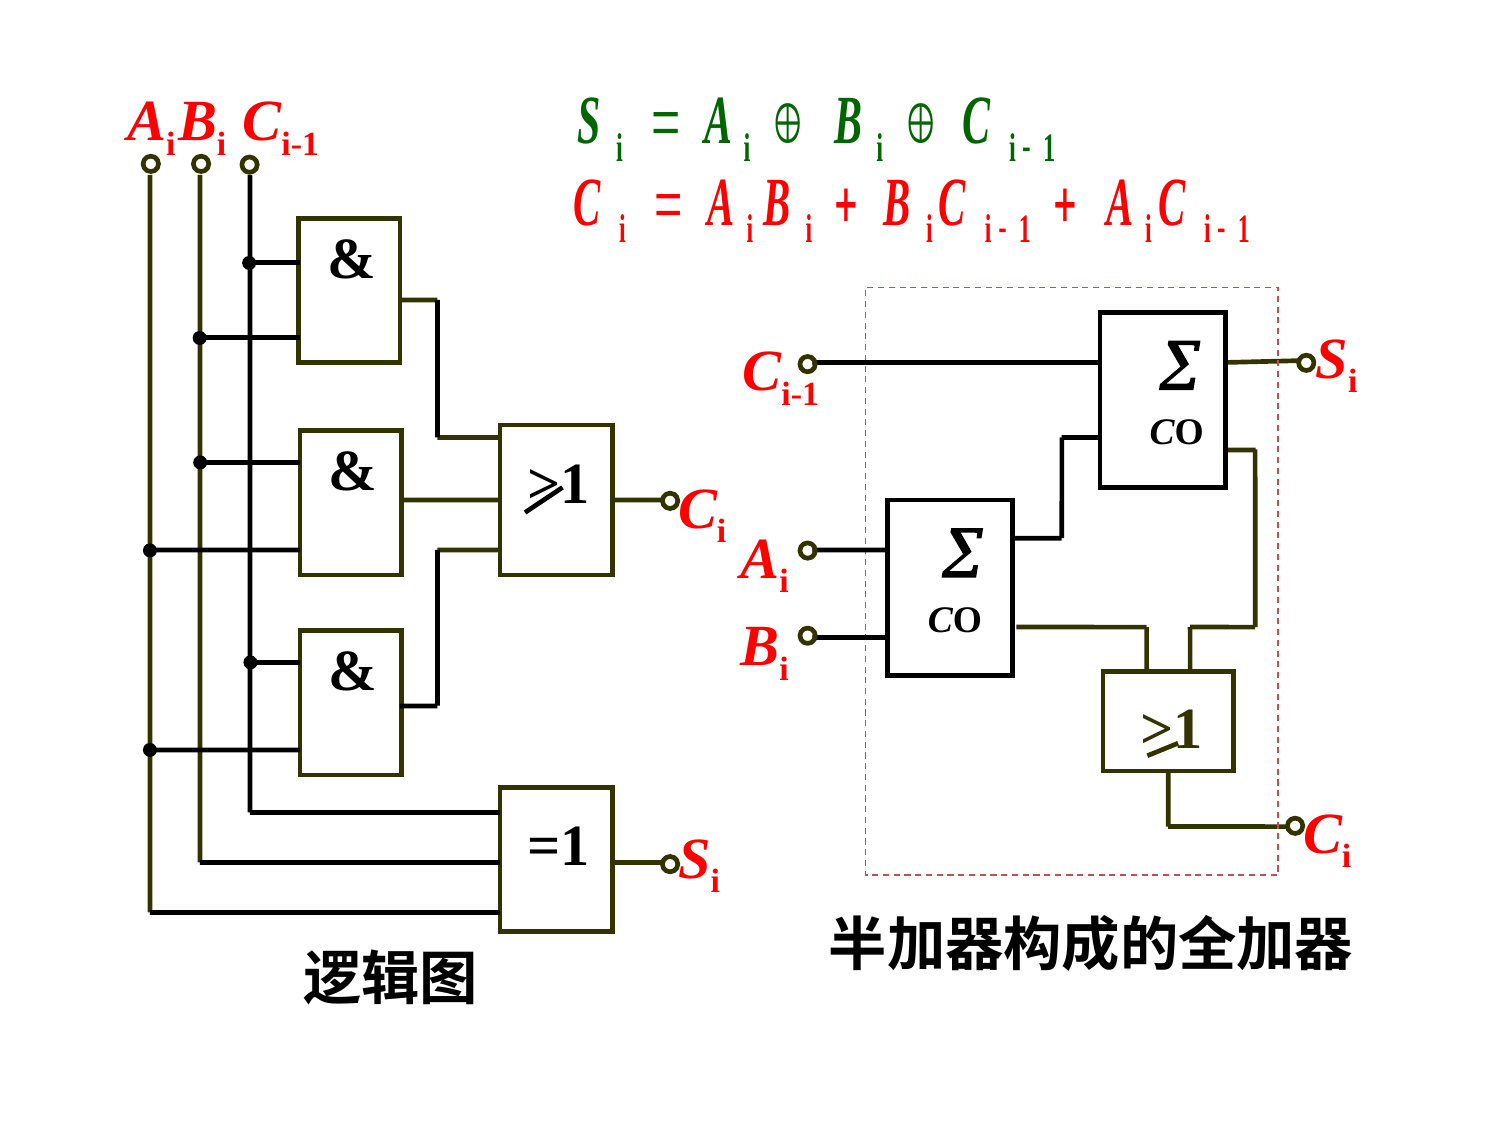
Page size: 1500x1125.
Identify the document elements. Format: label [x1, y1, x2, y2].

text_box [725, 287, 1374, 986]
text_box [112, 75, 743, 1019]
text_box [743, 75, 1067, 169]
text_box [743, 156, 1265, 250]
